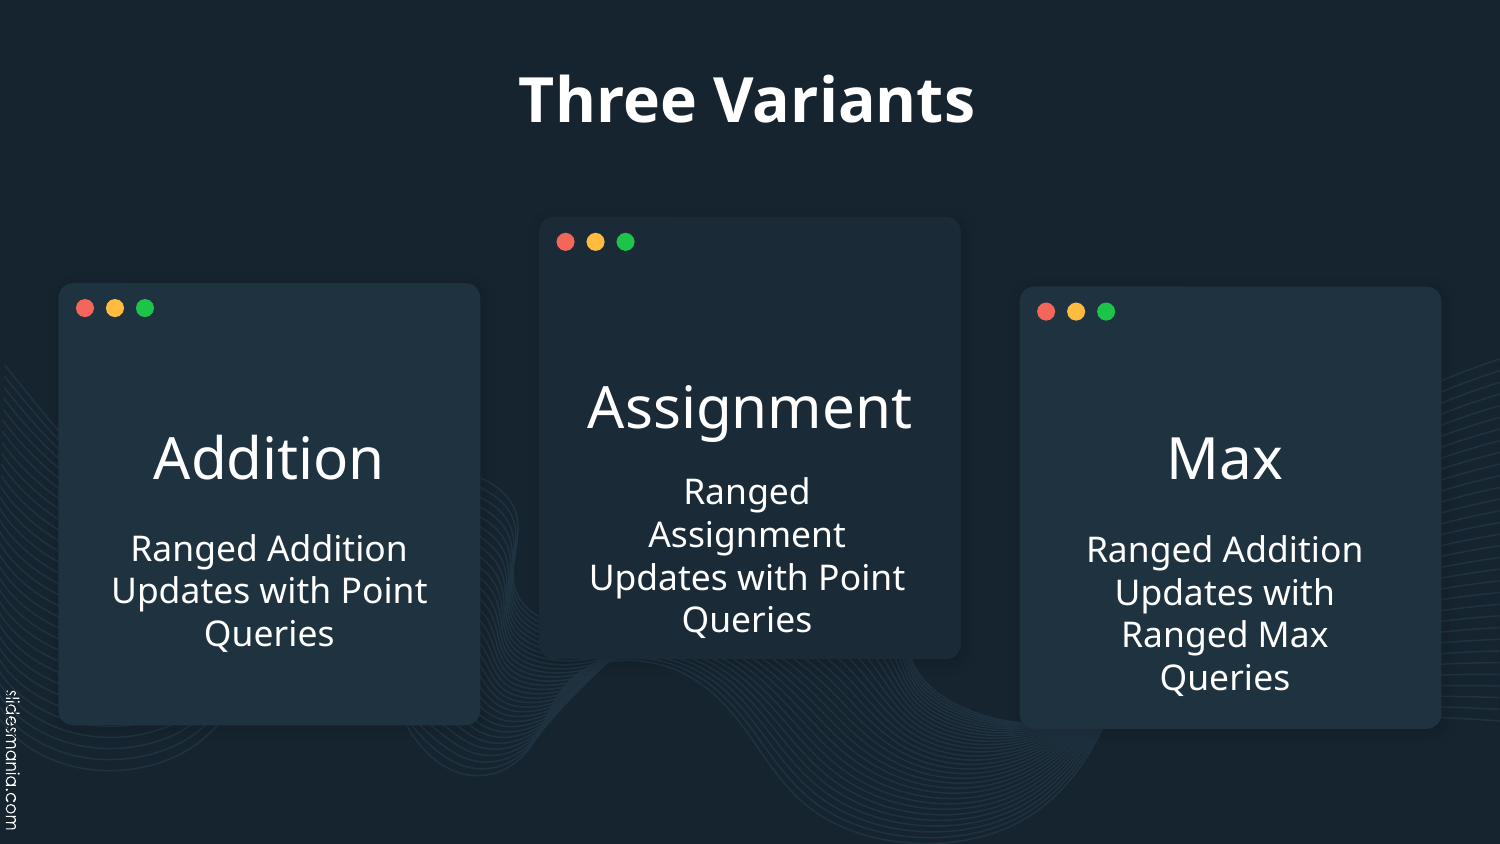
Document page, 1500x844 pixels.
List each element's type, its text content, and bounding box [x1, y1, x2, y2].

title Max [1043, 359, 1407, 506]
list Ranged Assignment Updates with Point Queries [565, 454, 929, 569]
list Ranged Addition Updates with Point Queries [87, 510, 451, 625]
list Ranged Addition Updates with Ranged Max Queries [1043, 512, 1407, 627]
title Addition [87, 359, 451, 506]
title Assignment [556, 308, 944, 455]
title Three Variants [87, 44, 1407, 139]
